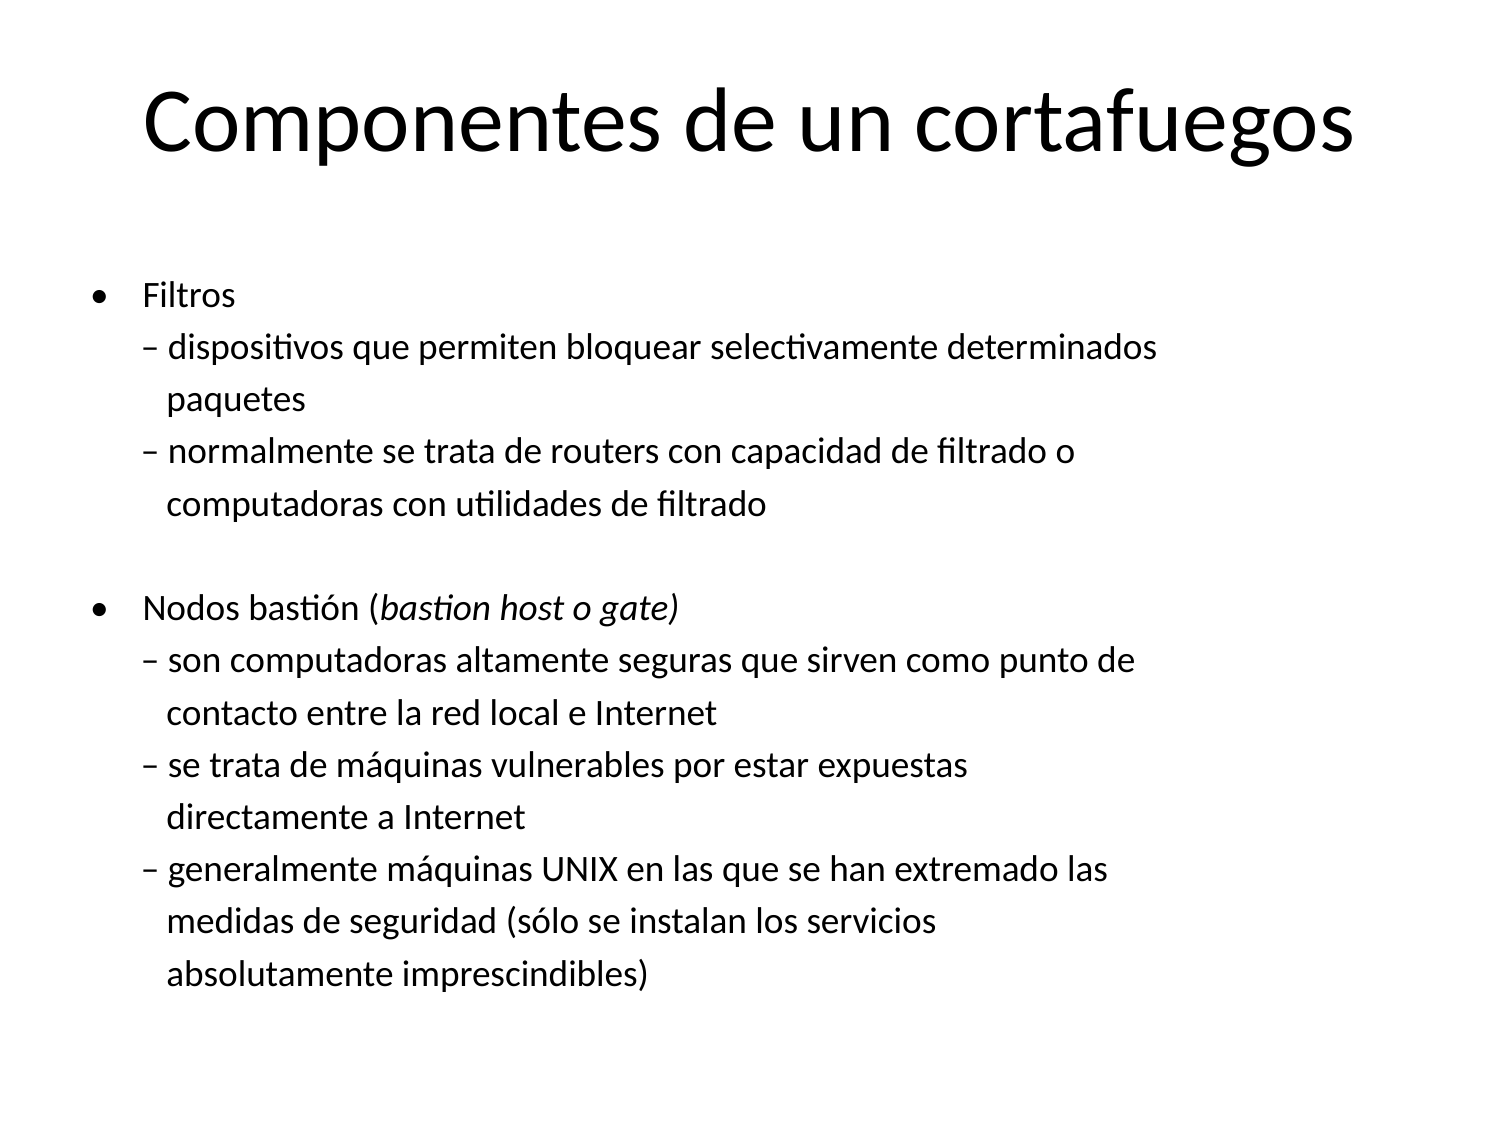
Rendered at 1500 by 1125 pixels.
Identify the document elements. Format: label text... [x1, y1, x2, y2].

title Componentes de un cortafuegos [75, 45, 1425, 185]
list • Filtros – dispositivos que permiten bloquear selectivamente determinados paquetes – normalmente se trata de routers con capacidad de filtrado o computadoras con utilidades de filtrado • Nodos bastión (bastion host o gate) – son computadoras altamente seguras que sirven como punto de contacto entre la red local e Internet – se trata de máquinas vulnerables por estar expuestas directamente a Internet – generalmente máquinas UNIX en las que se han extremado las medidas de seguridad (sólo se instalan los servicios absolutamente imprescindibles) [75, 262, 1425, 1005]
